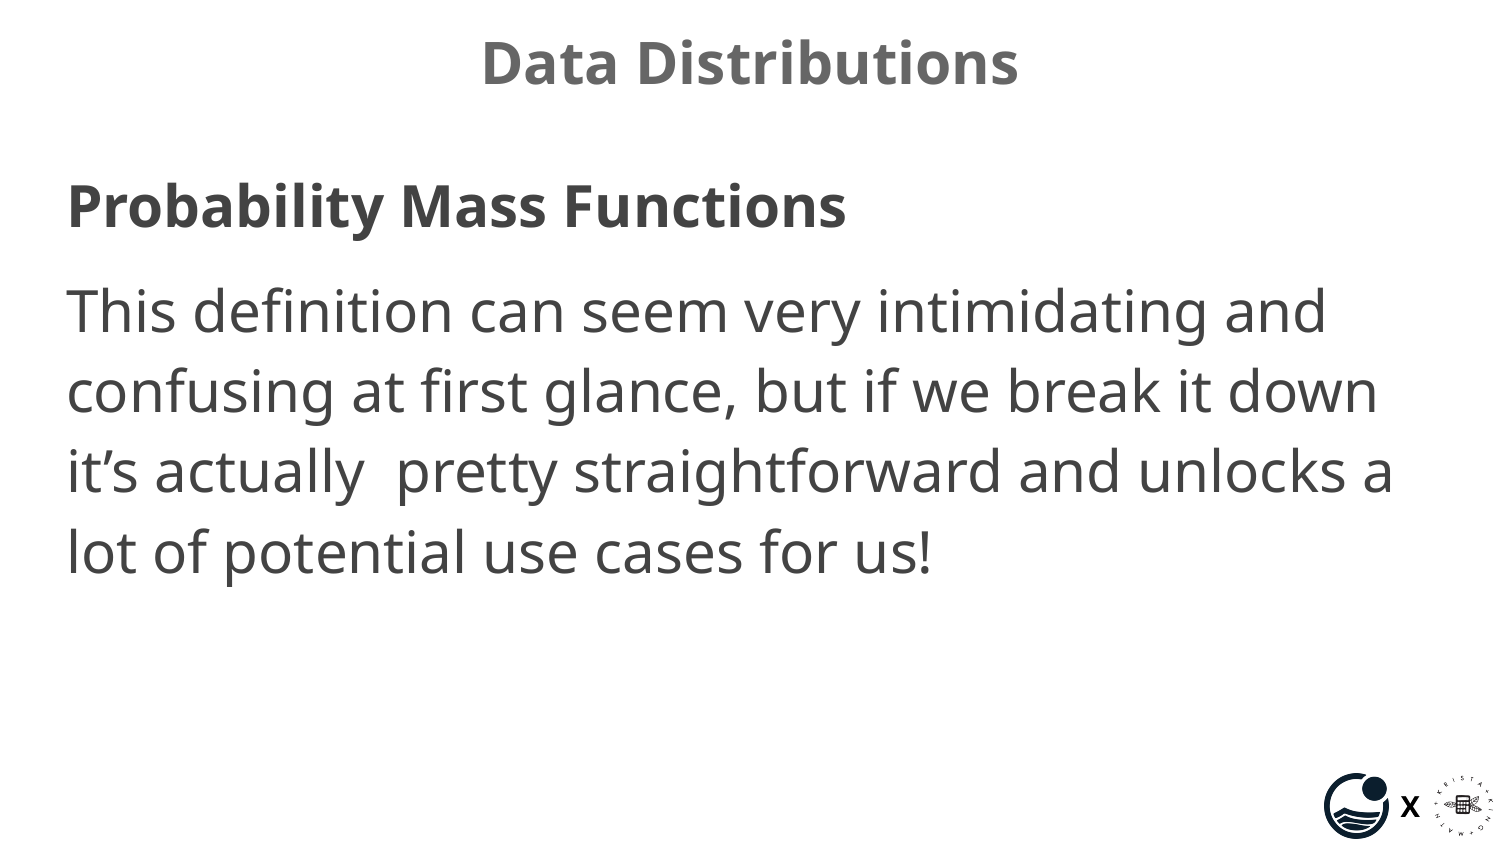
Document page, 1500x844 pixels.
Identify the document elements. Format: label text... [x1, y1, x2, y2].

title Data Distributions [51, 10, 1449, 105]
list Probability Mass Functions This definition can seem very intimidating and confusing at first glance, but if we break it down it’s actually pretty straightforward and unlocks a lot of potential use cases for us! [51, 143, 1449, 750]
picture [1430, 773, 1496, 839]
text_box X [1393, 775, 1427, 837]
picture [1324, 773, 1389, 839]
